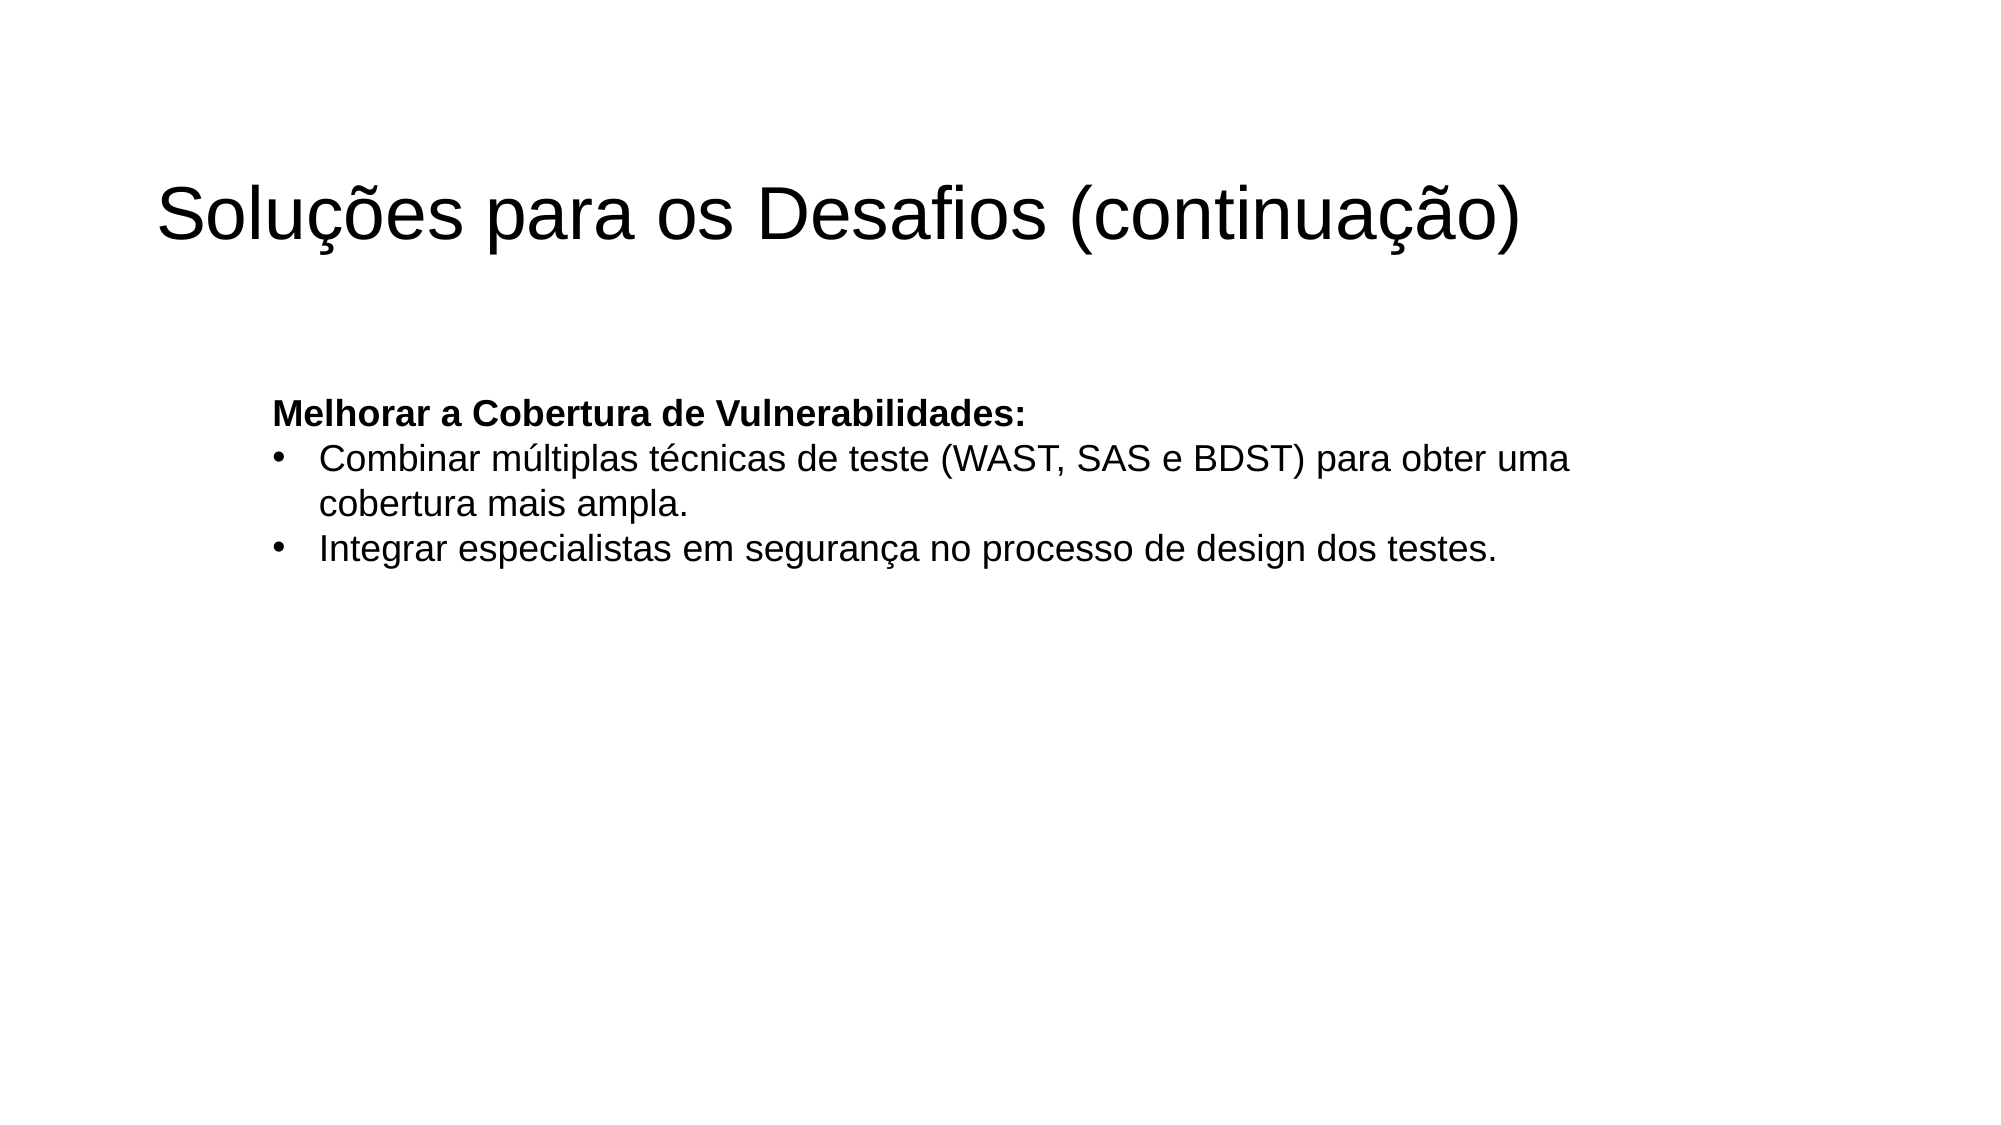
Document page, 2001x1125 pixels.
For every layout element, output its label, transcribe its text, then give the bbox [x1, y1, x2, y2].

text_box Soluções para os Desafios (continuação) [141, 157, 1539, 263]
text_box Melhorar a Cobertura de Vulnerabilidades: Combinar múltiplas técnicas de teste (WAST, SAS e BDST) para obter uma cobertura mais ampla. Integrar especialistas em segurança no processo de design dos testes. [257, 381, 1733, 577]
